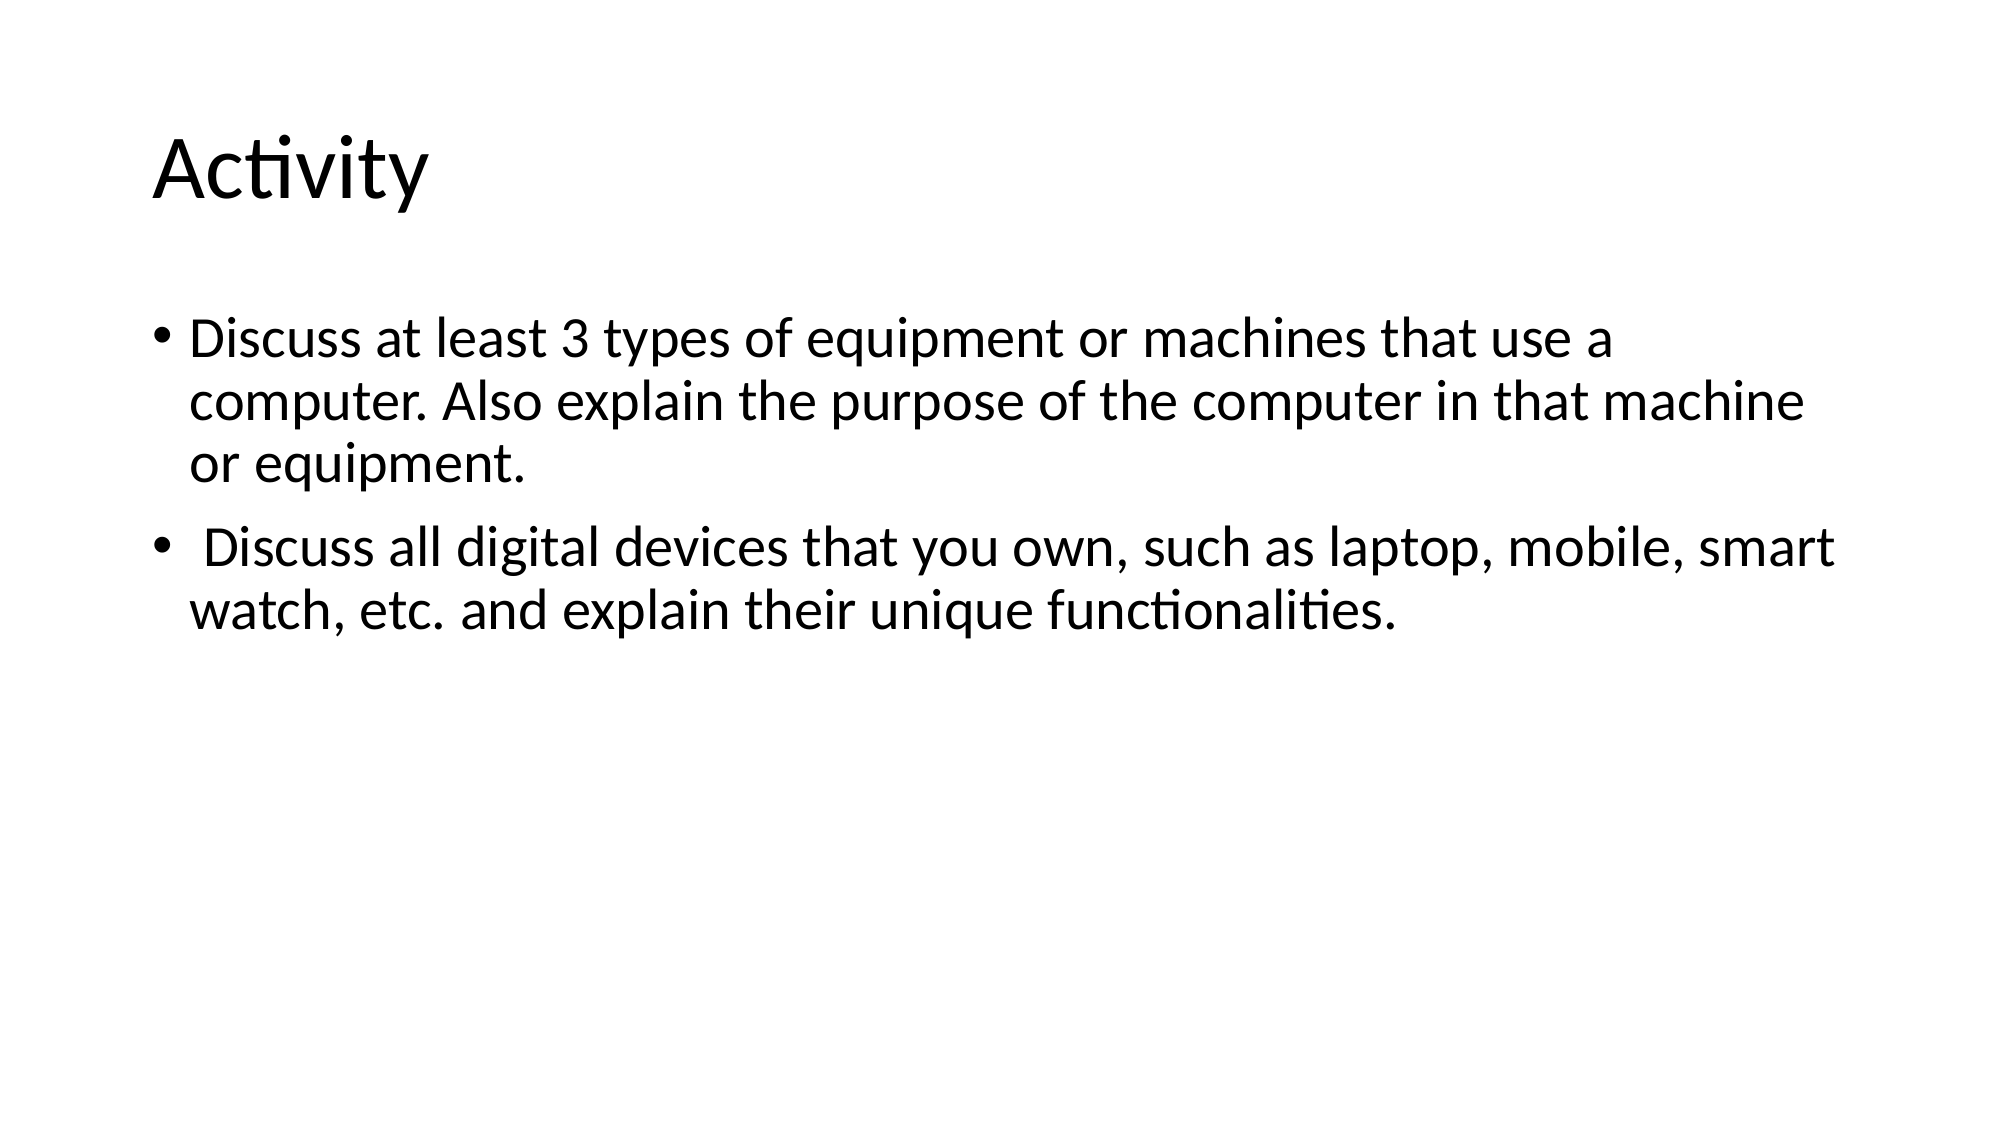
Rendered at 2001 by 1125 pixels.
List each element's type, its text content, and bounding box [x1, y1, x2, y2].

title Activity [137, 59, 1863, 278]
list Discuss at least 3 types of equipment or machines that use a computer. Also explain the purpose of the computer in that machine or equipment. Discuss all digital devices that you own, such as laptop, mobile, smart watch, etc. and explain their unique functionalities. [137, 299, 1863, 1014]
